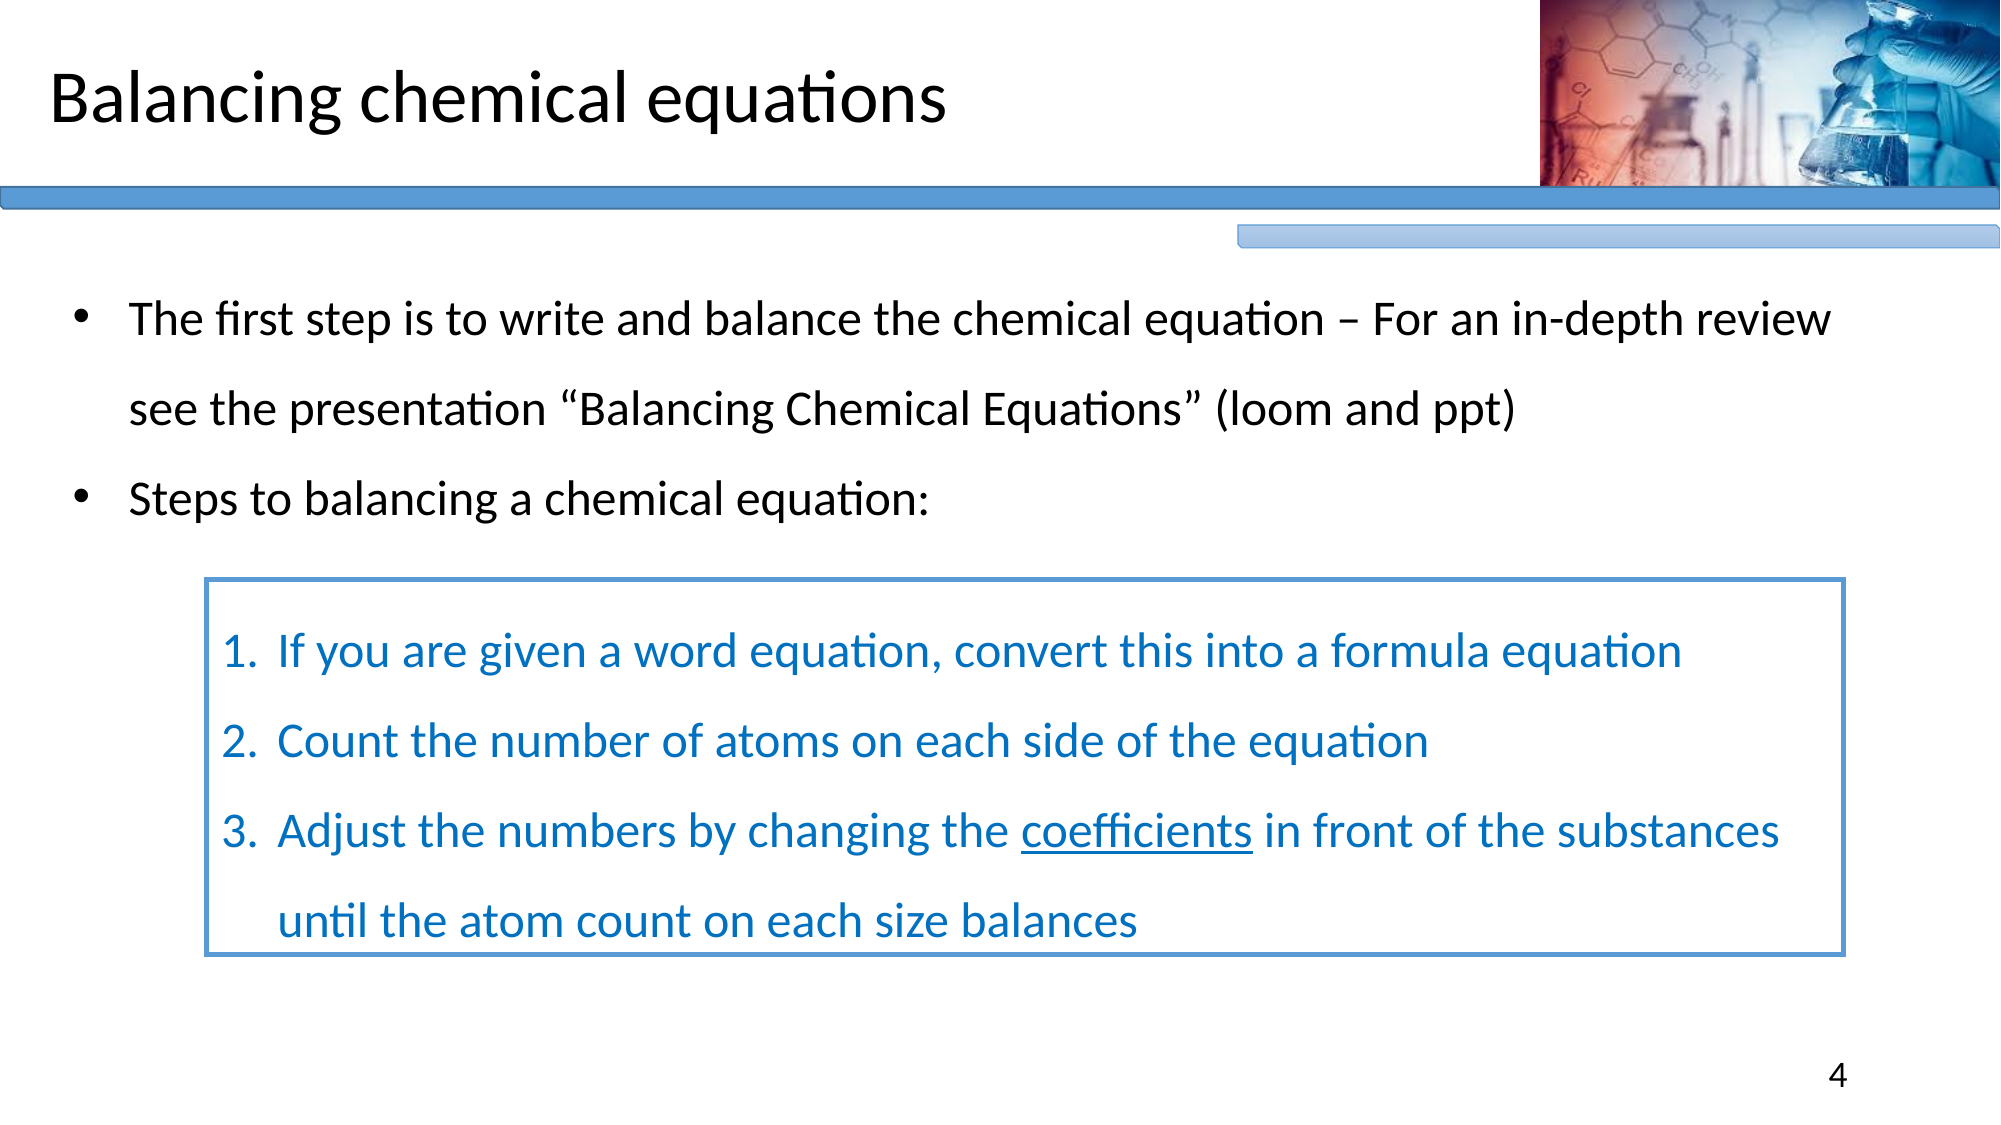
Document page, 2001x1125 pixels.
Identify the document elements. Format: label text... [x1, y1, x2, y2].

text_box [1237, 224, 2000, 249]
text_box Balancing chemical equations [34, 40, 1324, 146]
text_box If you are given a word equation, convert this into a formula equation Count the number of atoms on each side of the equation Adjust the numbers by changing the coefficients in front of the substances until the atom count on each size balances [205, 579, 1845, 955]
picture [1540, 0, 2000, 191]
slide_number 4 [1412, 1042, 1863, 1103]
text_box The first step is to write and balance the chemical equation – For an in-depth review see the presentation “Balancing Chemical Equations” (loom and ppt) Steps to balancing a chemical equation: [57, 247, 1921, 533]
text_box [0, 185, 2000, 210]
